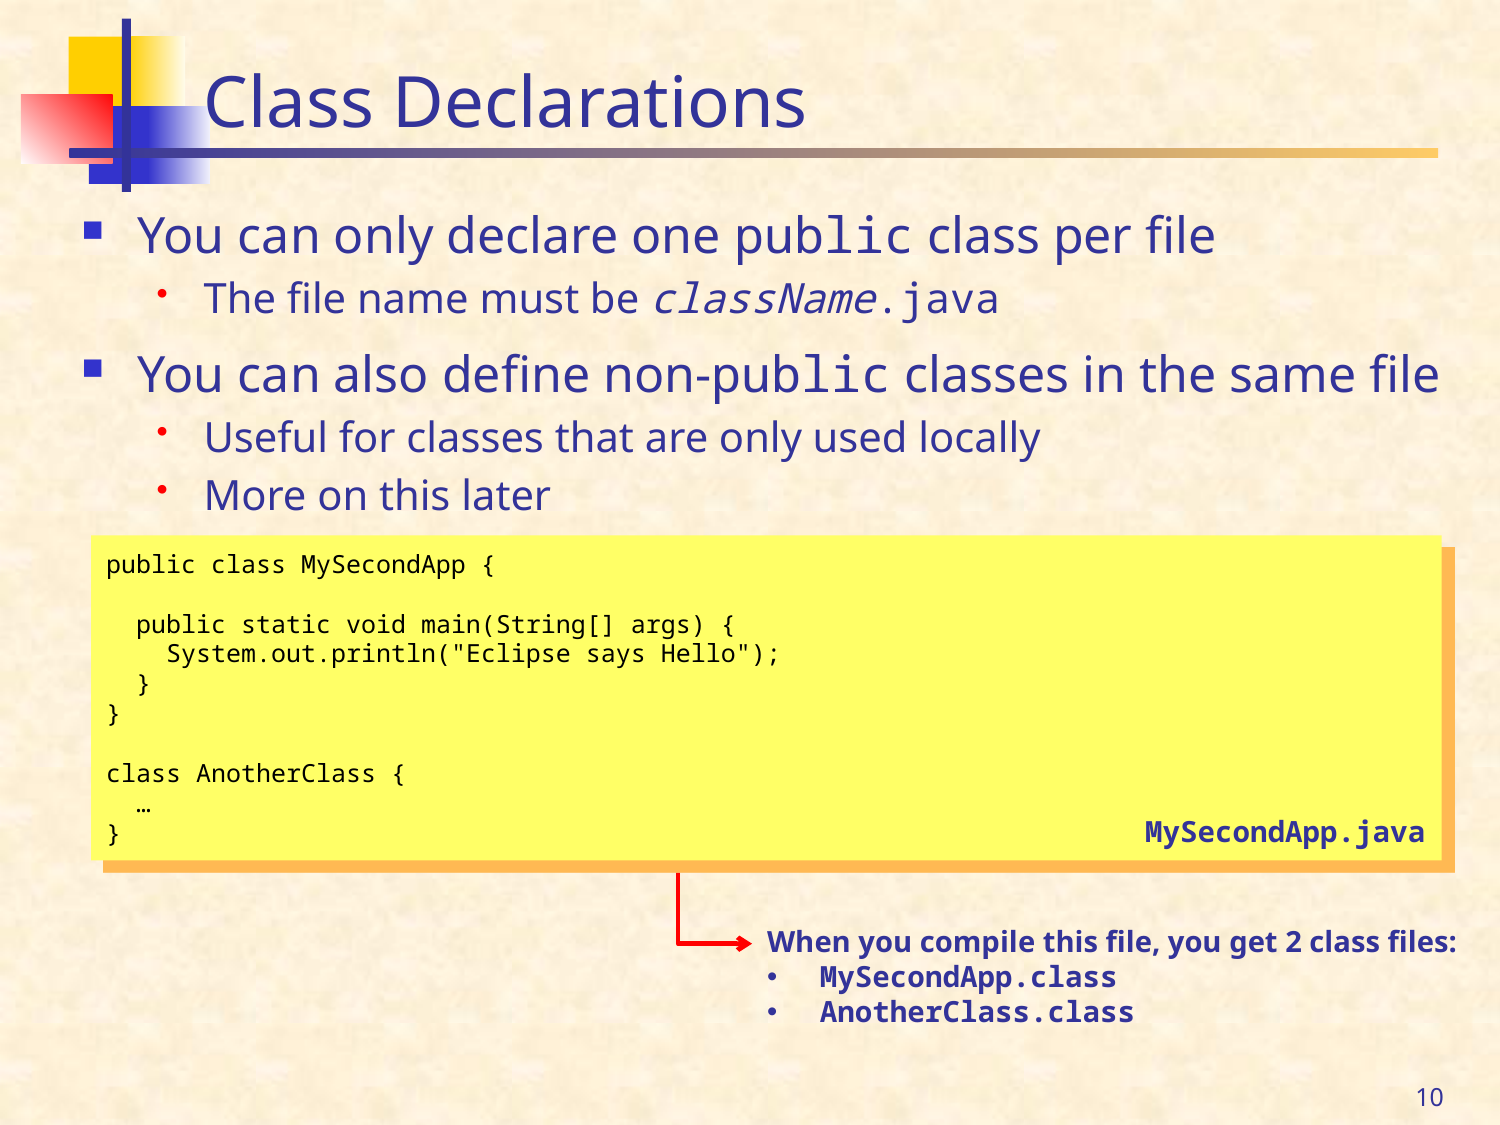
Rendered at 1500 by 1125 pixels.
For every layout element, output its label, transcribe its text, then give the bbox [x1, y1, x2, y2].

picture [0, 0, 1500, 1125]
title Class Declarations [188, 34, 1468, 150]
text_box MySecondApp.java [1130, 806, 1441, 856]
text_box public class MySecondApp { public static void main(String[] args) { System.out.println("Eclipse says Hello"); } } class AnotherClass { … } [91, 535, 1442, 861]
text_box When you compile this file, you get 2 class files: MySecondApp.class AnotherClass.class [752, 916, 1473, 1036]
list You can only declare one public class per file The file name must be className.java You can also define non-public classes in the same file Useful for classes that are only used locally More on this later [66, 196, 1460, 1125]
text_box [603, 824, 753, 944]
